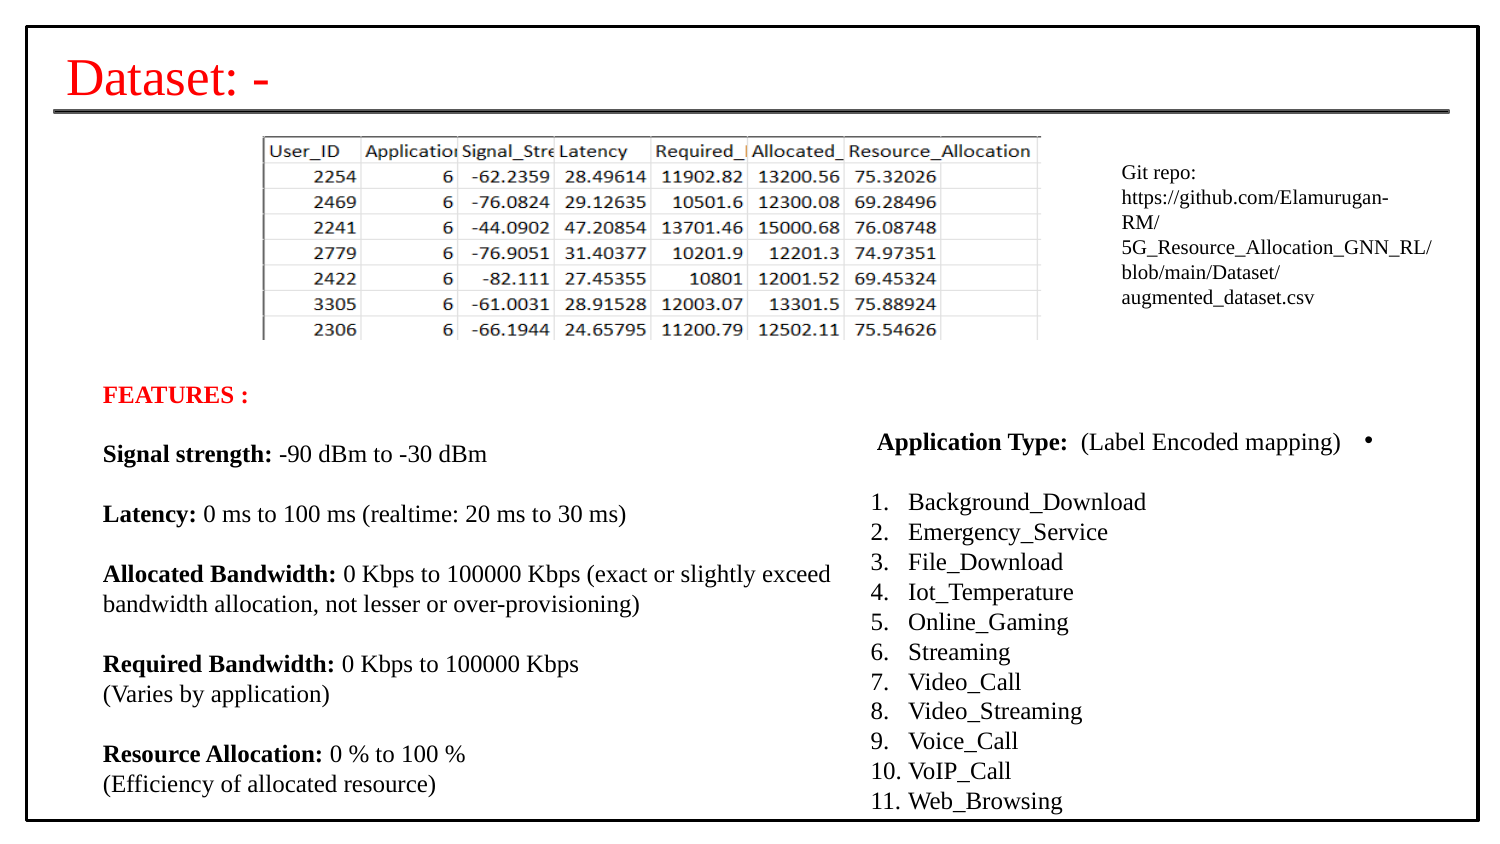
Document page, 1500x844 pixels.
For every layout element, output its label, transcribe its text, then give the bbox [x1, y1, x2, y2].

text_box [26, 26, 1479, 821]
picture [262, 136, 1042, 340]
text_box FEATURES : Signal strength: -90 dBm to -30 dBm Latency: 0 ms to 100 ms (realtime: 20 ms to 30 ms) Allocated Bandwidth: 0 Kbps to 100000 Kbps (exact or slightly exceed bandwidth allocation, not lesser or over-provisioning) Required Bandwidth: 0 Kbps to 100000 Kbps (Varies by application) Resource Allocation: 0 % to 100 % (Efficiency of allocated resource) [88, 370, 924, 844]
text_box Git repo: https://github.com/Elamurugan-RM/5G_Resource_Allocation_GNN_RL/blob/main/Dataset/augmented_dataset.csv [1106, 151, 1449, 317]
text_box Application Type: (Label Encoded mapping) Background_Download Emergency_Service File_Download Iot_Temperature Online_Gaming Streaming Video_Call Video_Streaming Voice_Call VoIP_Call Web_Browsing [855, 418, 1500, 844]
